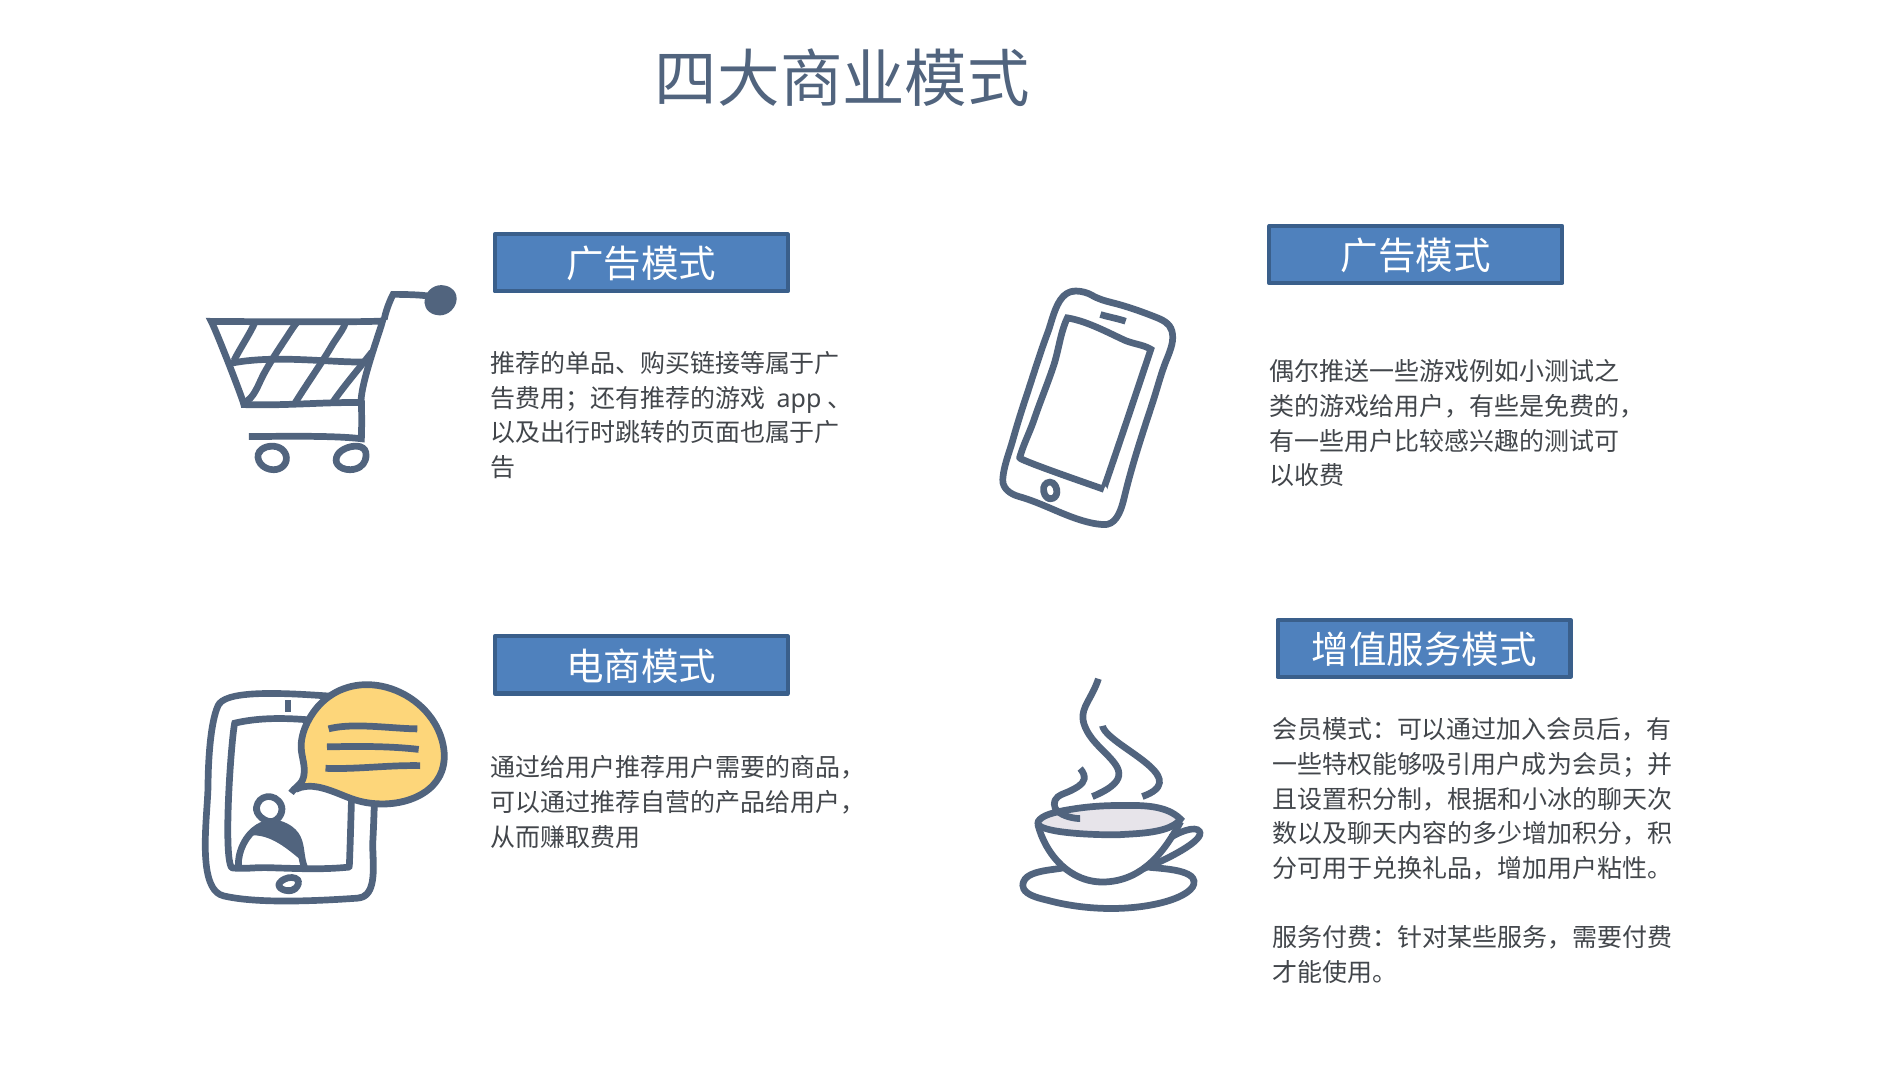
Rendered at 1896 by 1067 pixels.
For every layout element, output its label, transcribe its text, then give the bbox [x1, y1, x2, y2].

text_box 广告模式 [1267, 224, 1564, 285]
text_box 会员模式：可以通过加入会员后，有一些特权能够吸引用户成为会员；并且设置积分制，根据和小冰的聊天次数以及聊天内容的多少增加积分，积分可用于兑换礼品，增加用户粘性。 服务付费：针对某些服务，需要付费才能使用。 [1271, 708, 1682, 994]
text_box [541, 26, 1144, 120]
text_box 偶尔推送一些游戏例如小测试之类的游戏给用户，有些是免费的，有一些用户比较感兴趣的测试可以收费 [1269, 350, 1642, 498]
text_box 广告模式 [493, 232, 790, 281]
text_box 增值服务模式 [1276, 618, 1573, 679]
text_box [197, 283, 1205, 913]
